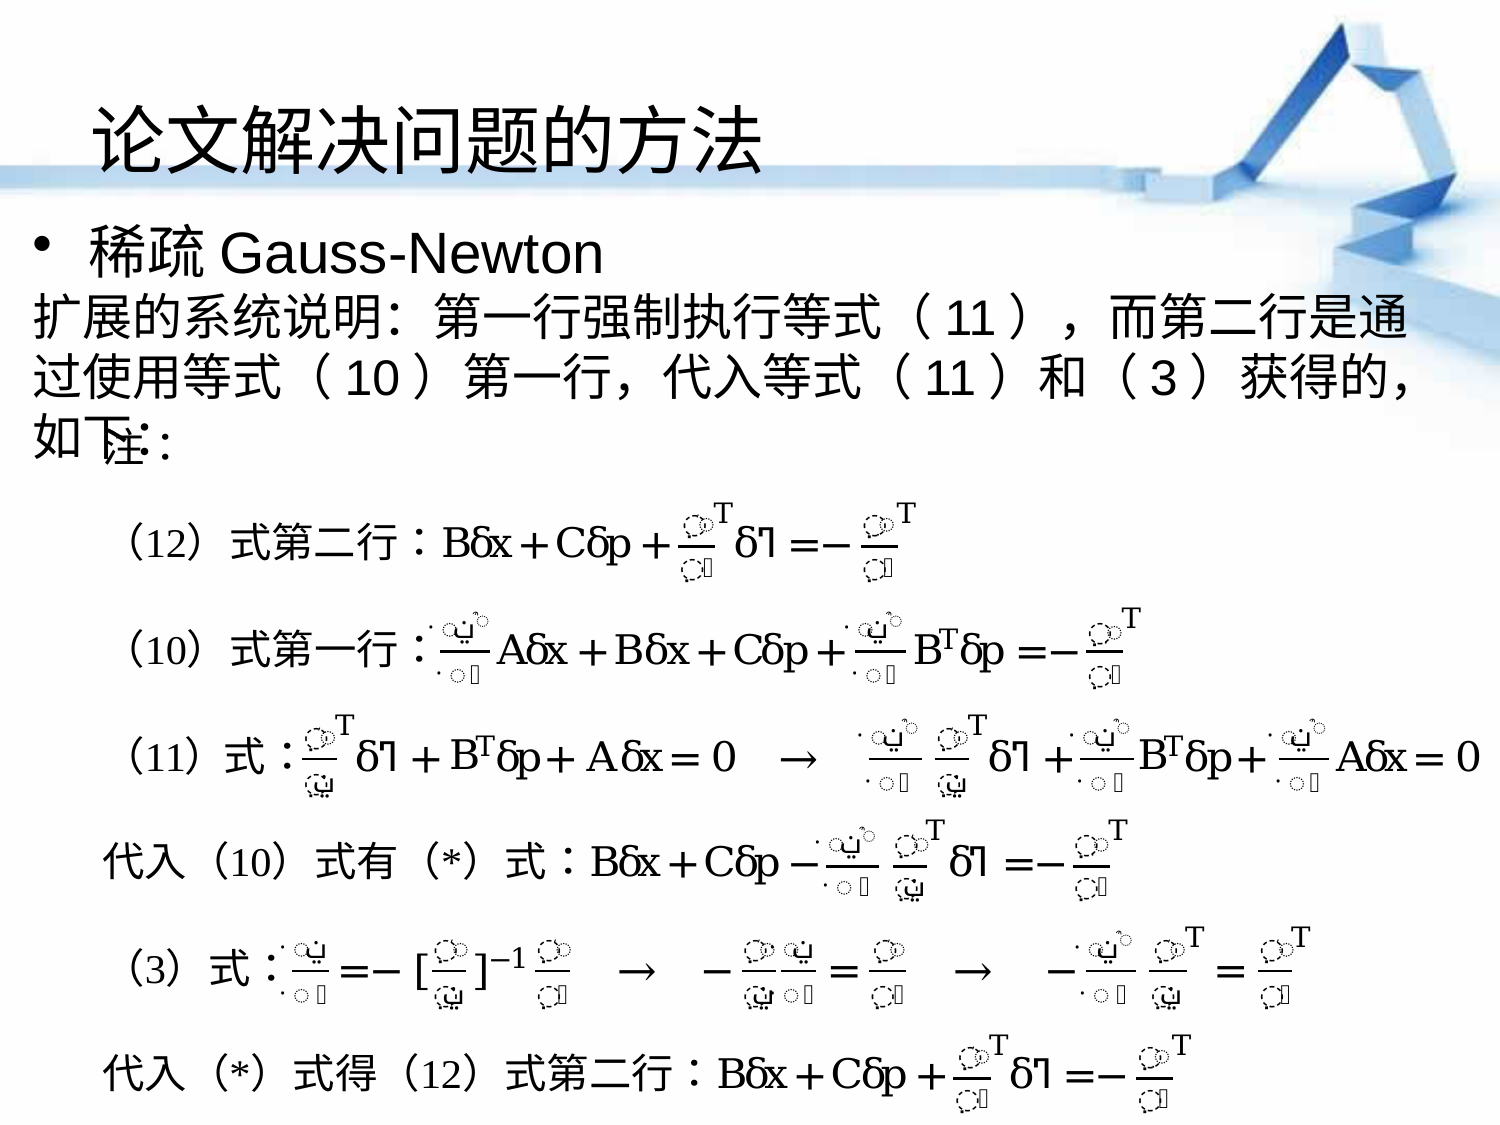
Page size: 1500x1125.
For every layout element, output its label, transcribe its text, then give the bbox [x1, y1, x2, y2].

picture [0, 0, 1500, 1125]
title 论文解决问题的方法 [75, 45, 1425, 208]
text_box 稀疏Gauss-Newton 扩展的系统说明：第一行强制执行等式（11），而第二行是通过使用等式（10）第一行，代入等式（11）和（3）获得的，如下： [17, 208, 1466, 408]
